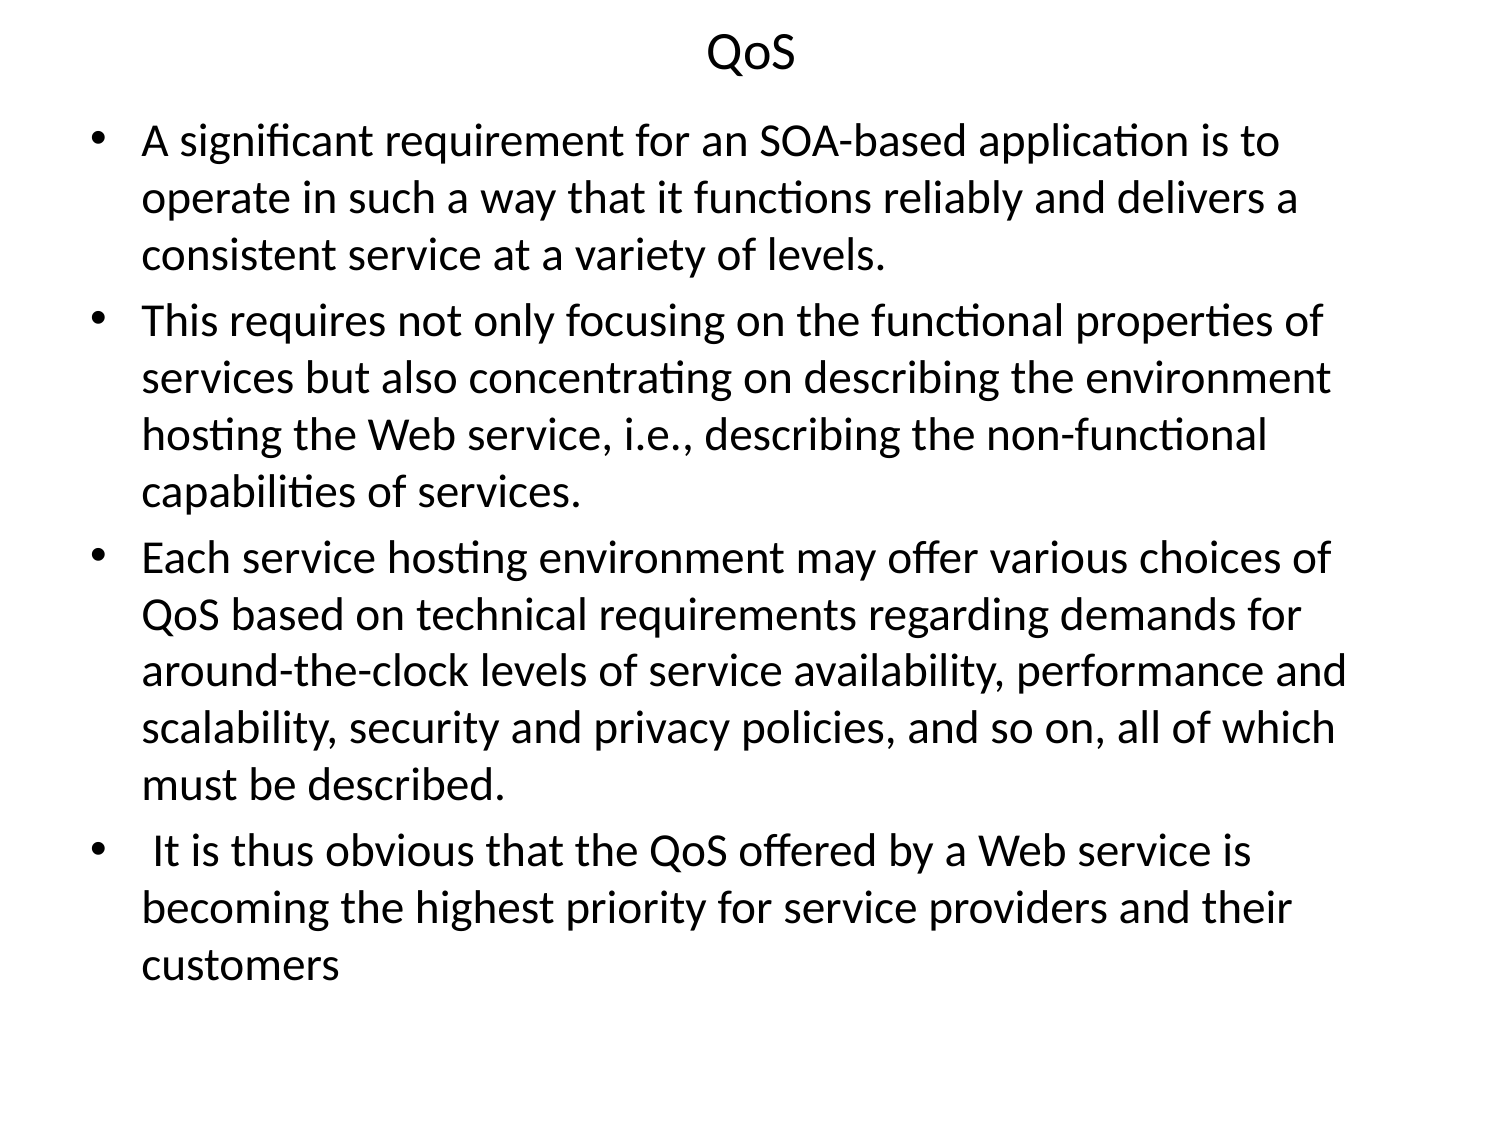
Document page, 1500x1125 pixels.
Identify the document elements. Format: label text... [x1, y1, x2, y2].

list A signiﬁcant requirement for an SOA-based application is to operate in such a way that it functions reliably and delivers a consistent service at a variety of levels. This requires not only focusing on the functional properties of services but also concentrating on describing the environment hosting the Web service, i.e., describing the non-functional capabilities of services. Each service hosting environment may offer various choices of QoS based on technical requirements regarding demands for around-the-clock levels of service availability, performance and scalability, security and privacy policies, and so on, all of which must be described. It is thus obvious that the QoS offered by a Web service is becoming the highest priority for service providers and their customers [75, 101, 1425, 1005]
title QoS [76, 7, 1427, 88]
